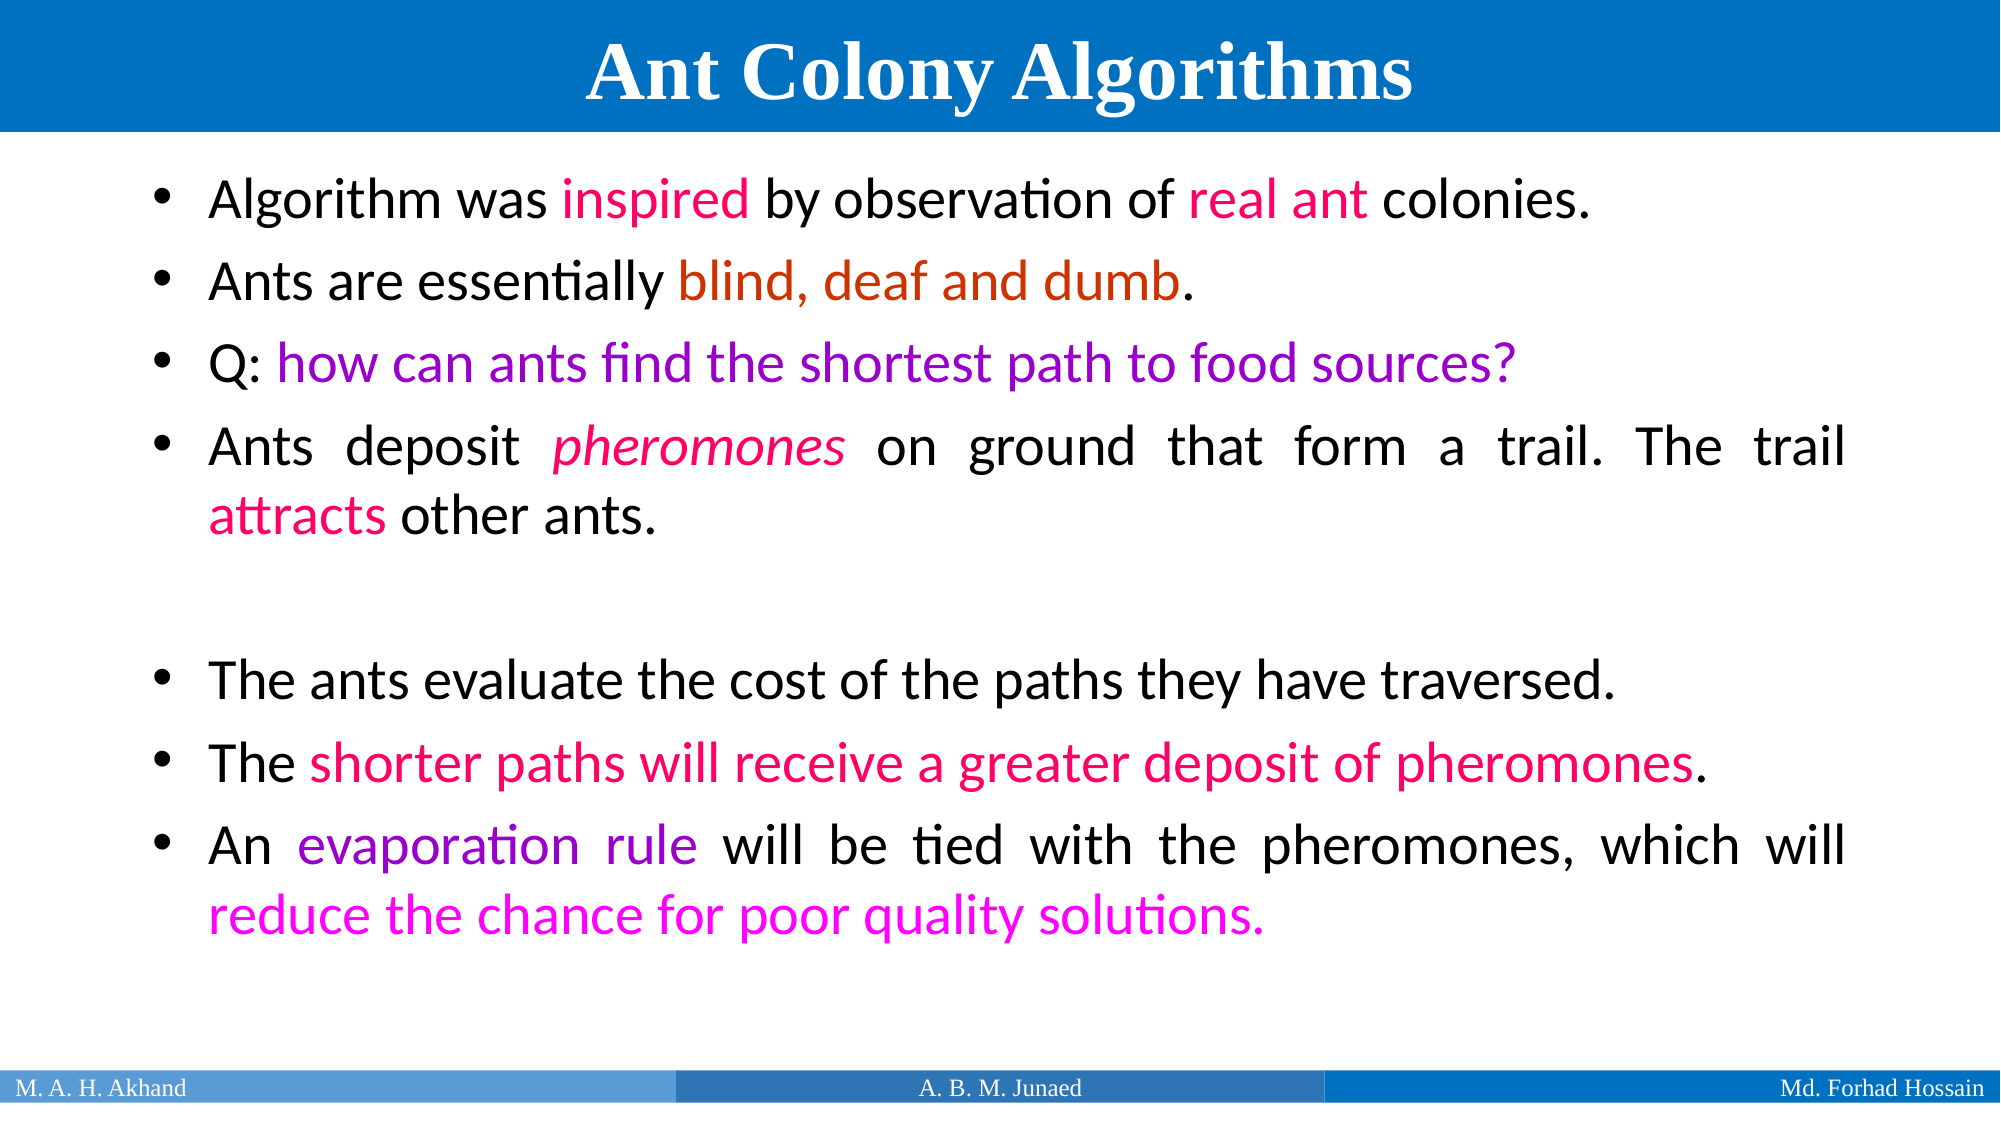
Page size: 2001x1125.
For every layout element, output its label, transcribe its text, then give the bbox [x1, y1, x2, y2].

title Ant Colony Algorithms [0, 0, 2000, 132]
slide_number Md. Forhad Hossain [1325, 1070, 2000, 1103]
footer A. B. M. Junaed [677, 1070, 1325, 1103]
list Algorithm was inspired by observation of real ant colonies. Ants are essentially blind, deaf and dumb. Q: how can ants find the shortest path to food sources? Ants deposit pheromones on ground that form a trail. The trail attracts other ants. The ants evaluate the cost of the paths they have traversed. The shorter paths will receive a greater deposit of pheromones. An evaporation rule will be tied with the pheromones, which will reduce the chance for poor quality solutions. [137, 152, 1863, 1070]
slide_number M. A. H. Akhand [0, 1070, 677, 1103]
